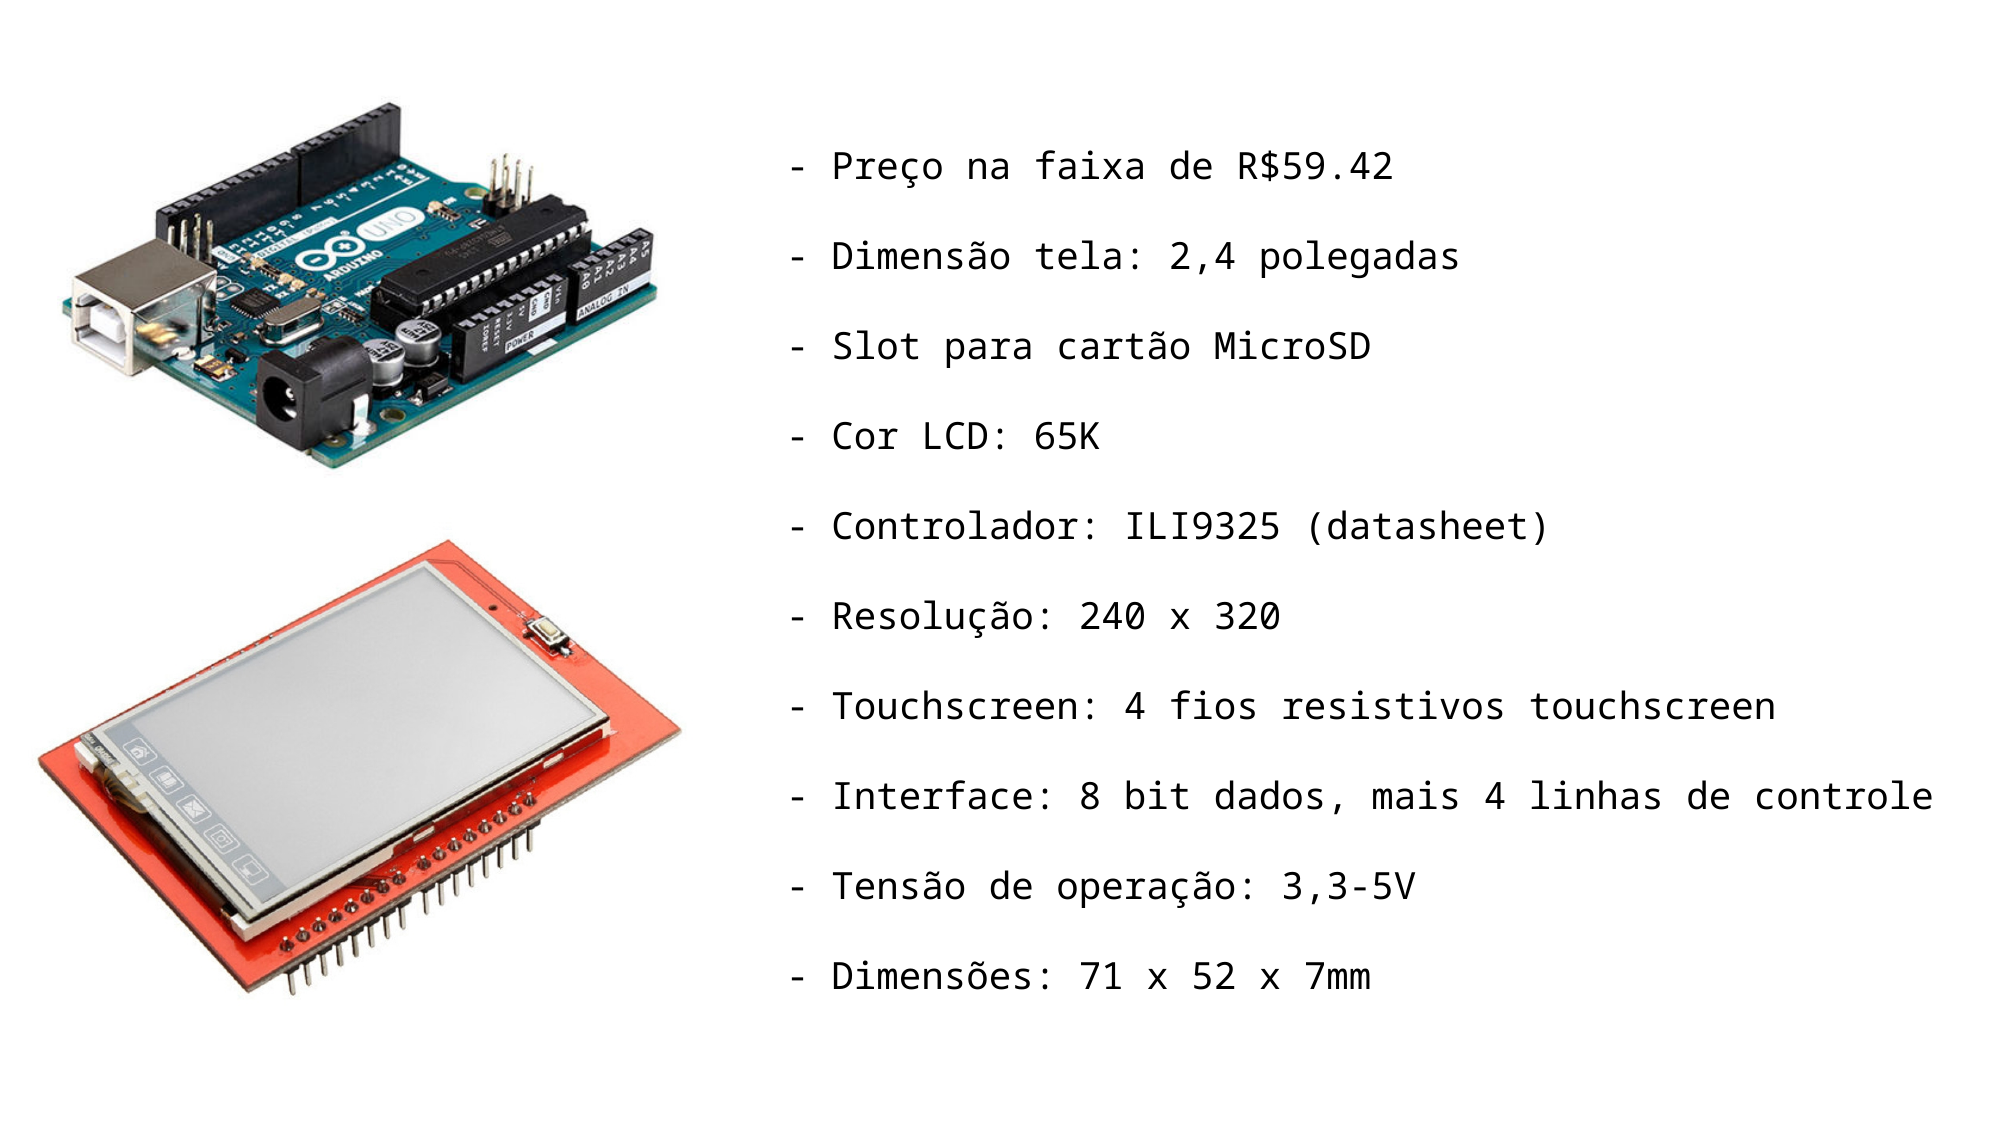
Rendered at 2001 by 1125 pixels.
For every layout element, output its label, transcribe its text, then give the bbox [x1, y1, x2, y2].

text_box - Preço na faixa de R$59.42 - Dimensão tela: 2,4 polegadas - Slot para cartão MicroSD - Cor LCD: 65K - Controlador: ILI9325 (datasheet) - Resolução: 240 x 320 - Touchscreen: 4 fios resistivos touchscreen - Interface: 8 bit dados, mais 4 linhas de controle - Tensão de operação: 3,3-5V - Dimensões: 71 x 52 x 7mm [771, 0, 2000, 1005]
picture [0, 10, 715, 1026]
